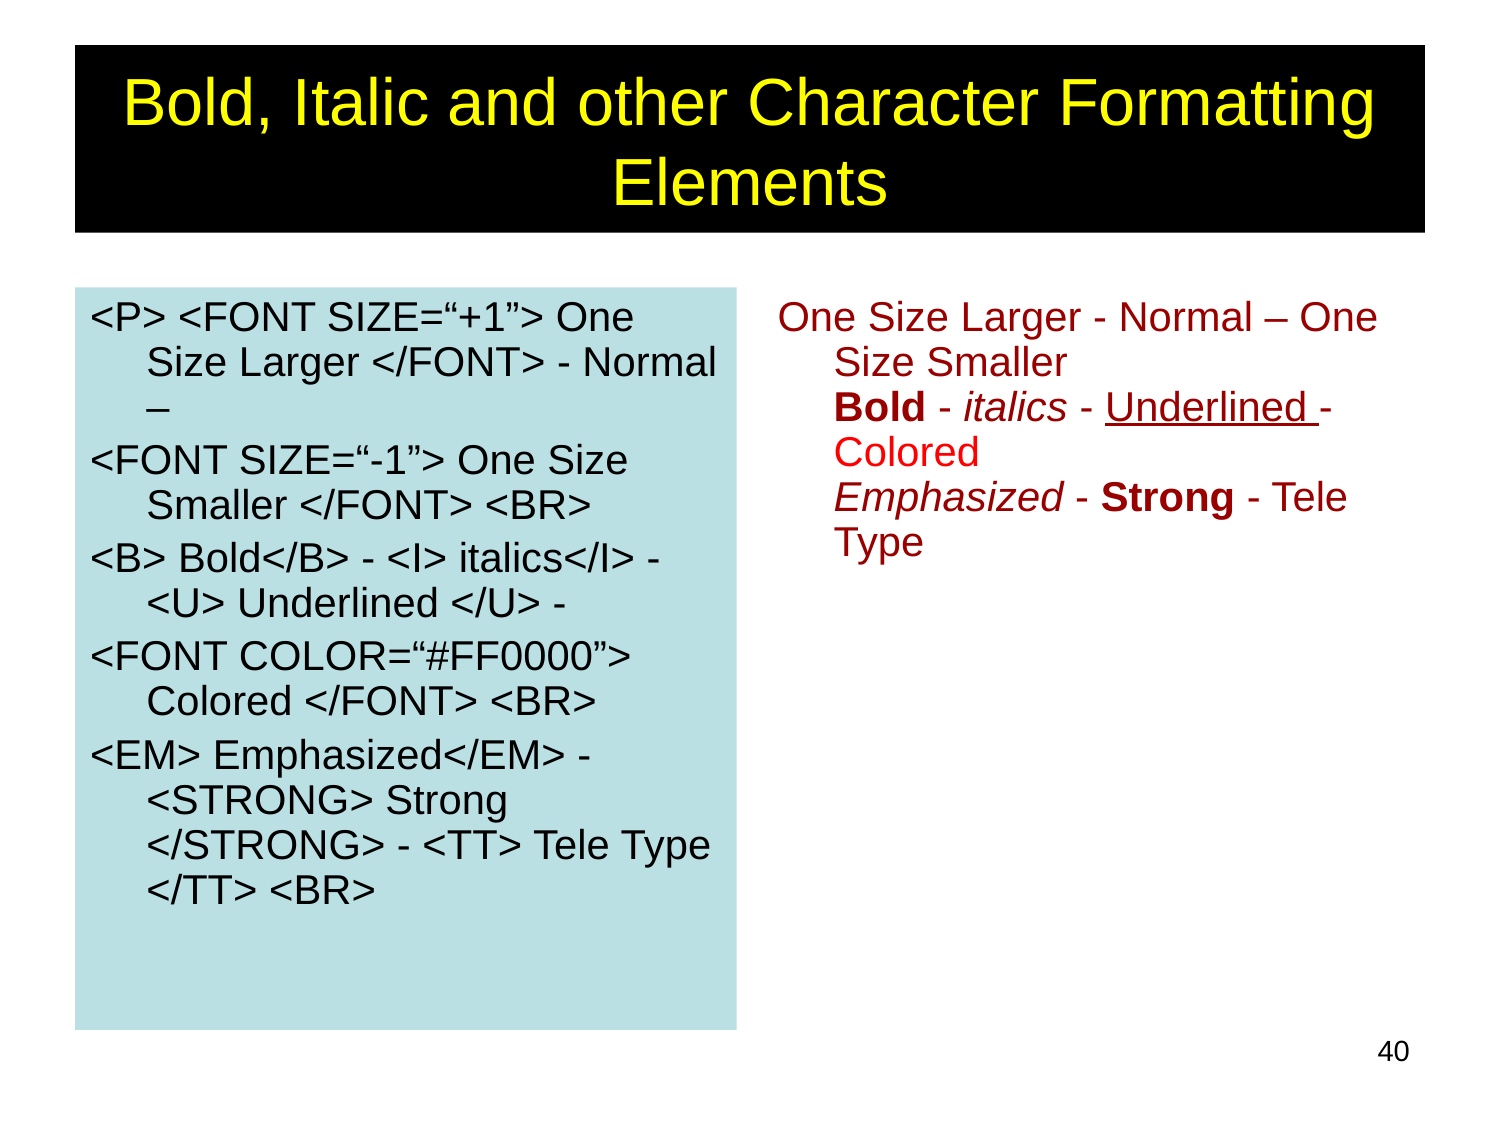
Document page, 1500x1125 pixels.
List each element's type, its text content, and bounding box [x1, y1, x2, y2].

list <P> <FONT SIZE=“+1”> One Size Larger </FONT> - Normal – <FONT SIZE=“-1”> One Size Smaller </FONT> <BR> <B> Bold</B> - <I> italics</I> - <U> Underlined </U> - <FONT COLOR=“#FF0000”> Colored </FONT> <BR> <EM> Emphasized</EM> - <STRONG> Strong </STRONG> - <TT> Tele Type </TT> <BR> [75, 287, 737, 1030]
title Bold, Italic and other Character Formatting Elements [75, 45, 1425, 233]
text_box ‹#› [1074, 1030, 1425, 1103]
list One Size Larger - Normal – One Size Smaller Bold - italics - Underlined - Colored Emphasized - Strong - Tele Type [762, 287, 1425, 1030]
